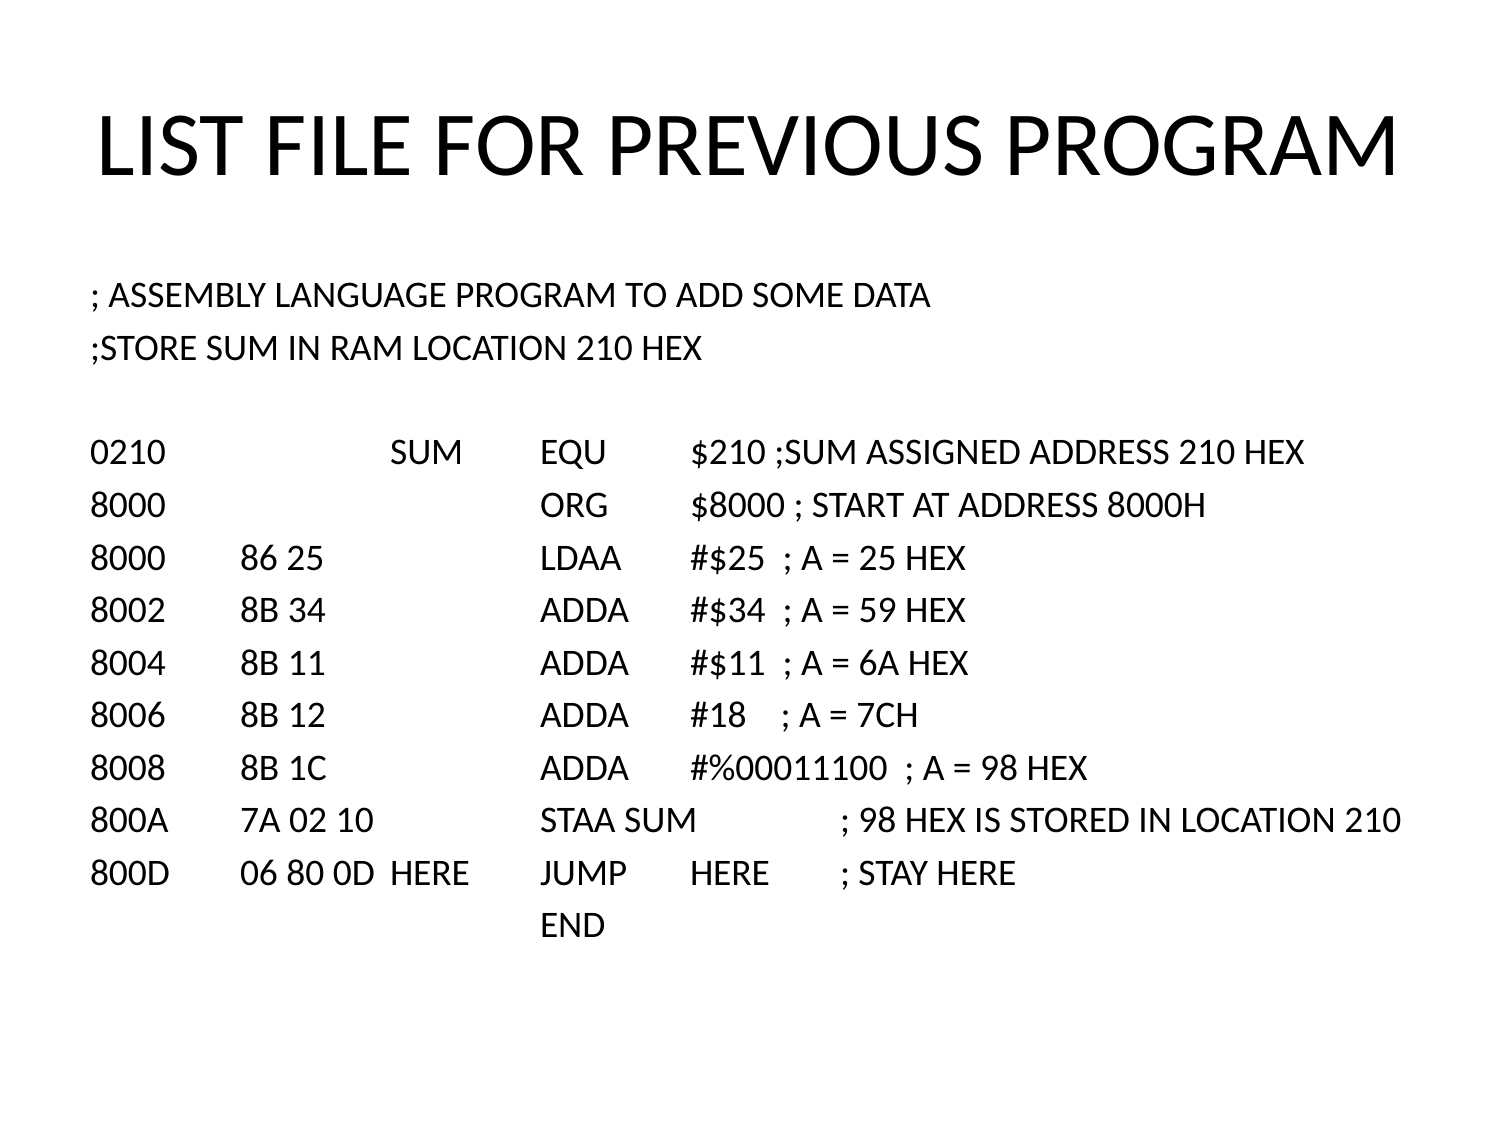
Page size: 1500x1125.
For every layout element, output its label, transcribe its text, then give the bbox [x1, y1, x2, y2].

title LIST FILE FOR PREVIOUS PROGRAM [75, 45, 1425, 233]
list ; ASSEMBLY LANGUAGE PROGRAM TO ADD SOME DATA ;STORE SUM IN RAM LOCATION 210 HEX 0210 SUM EQU $210 ;SUM ASSIGNED ADDRESS 210 HEX 8000 ORG $8000 ; START AT ADDRESS 8000H 8000 86 25 LDAA #$25 ; A = 25 HEX 8002 8B 34 ADDA #$34 ; A = 59 HEX 8004 8B 11 ADDA #$11 ; A = 6A HEX 8006 8B 12 ADDA #18 ; A = 7CH 8008 8B 1C ADDA #%00011100 ; A = 98 HEX 800A 7A 02 10 STAA SUM ; 98 HEX IS STORED IN LOCATION 210 800D 06 80 0D HERE JUMP HERE ; STAY HERE END [75, 262, 1425, 1005]
